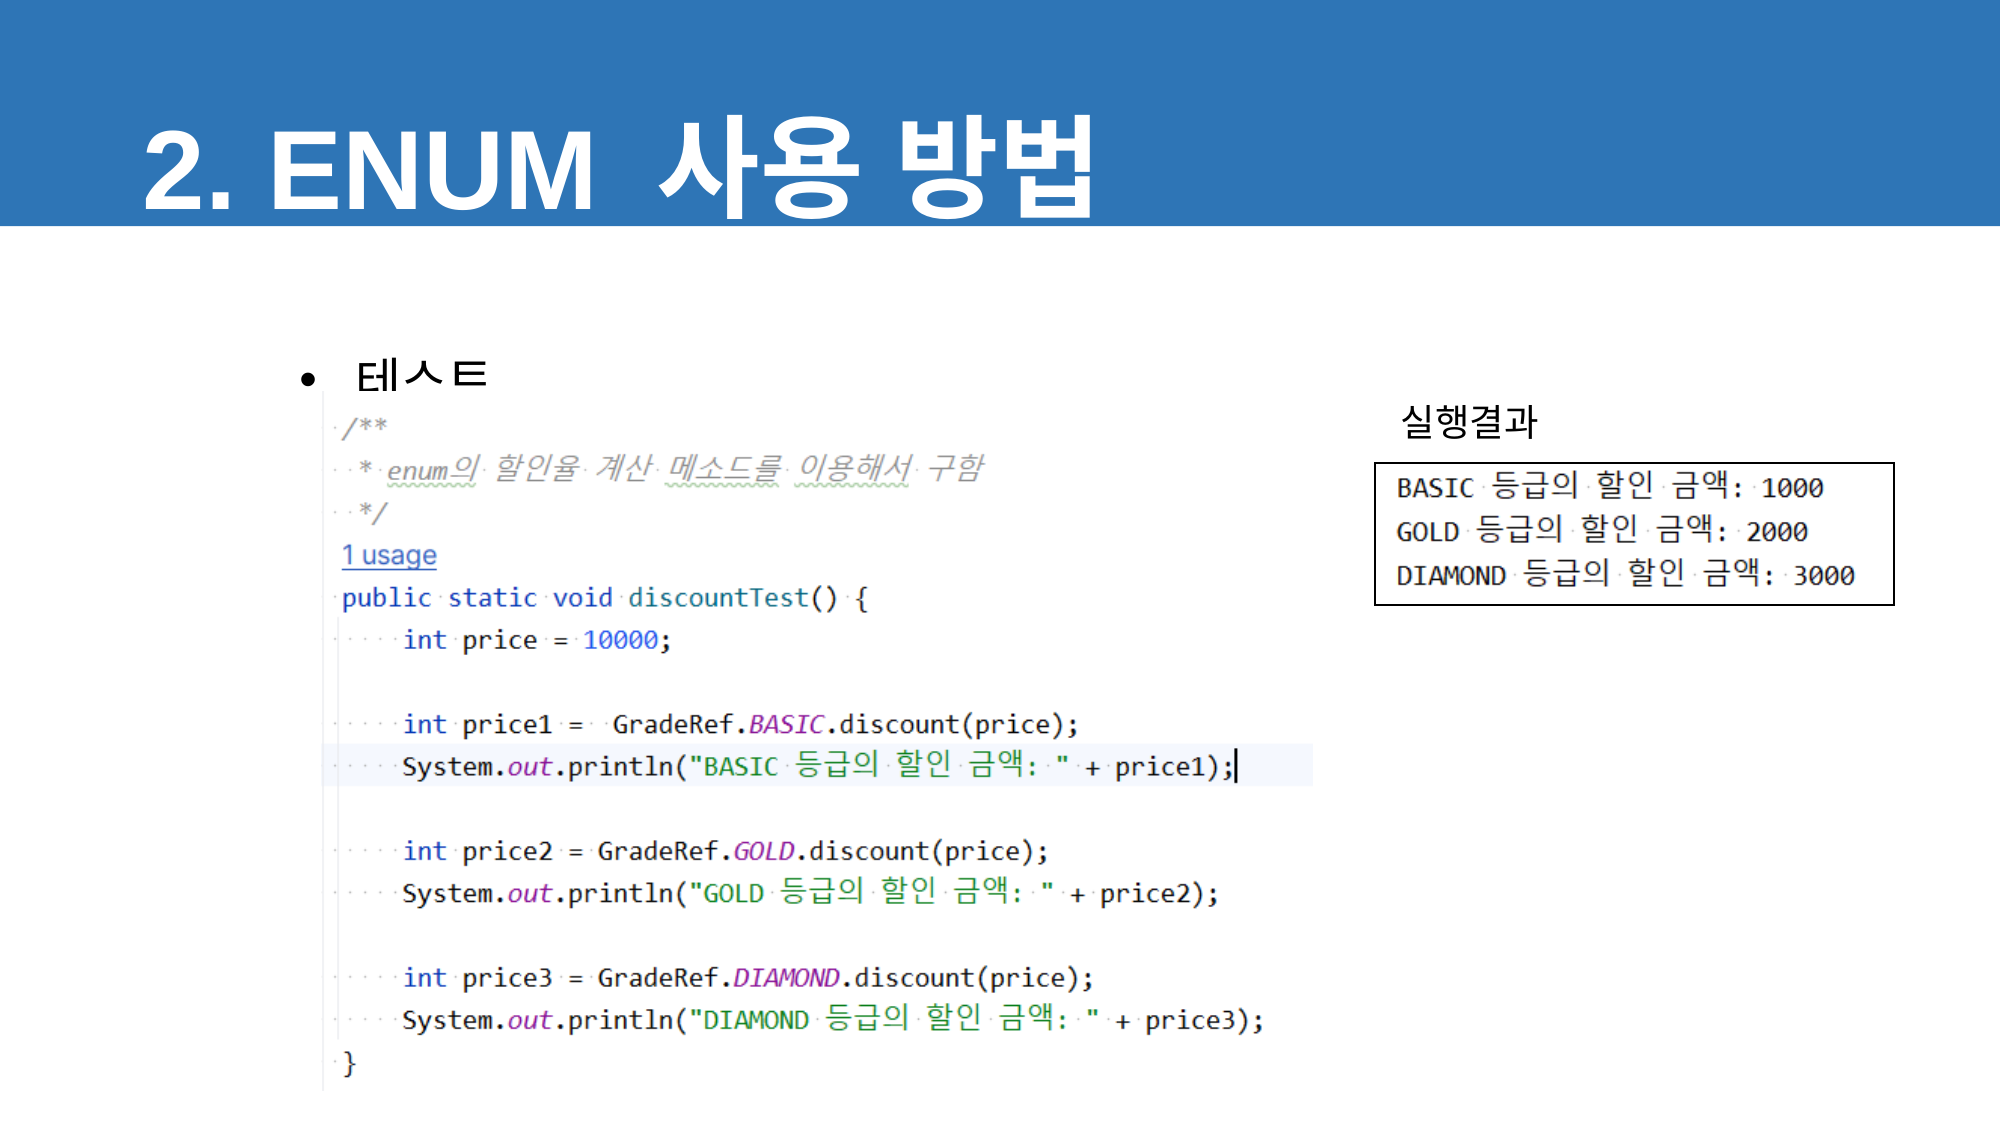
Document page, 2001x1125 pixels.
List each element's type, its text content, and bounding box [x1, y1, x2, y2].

text_box [0, 0, 2000, 227]
picture [1383, 463, 1890, 604]
text_box 실행결과 [1386, 391, 1637, 452]
text_box 테스트 [284, 251, 1853, 417]
text_box 2. ENUM 사용 방법 [127, 88, 1853, 242]
text_box [1374, 462, 1895, 606]
picture [321, 391, 1313, 1091]
